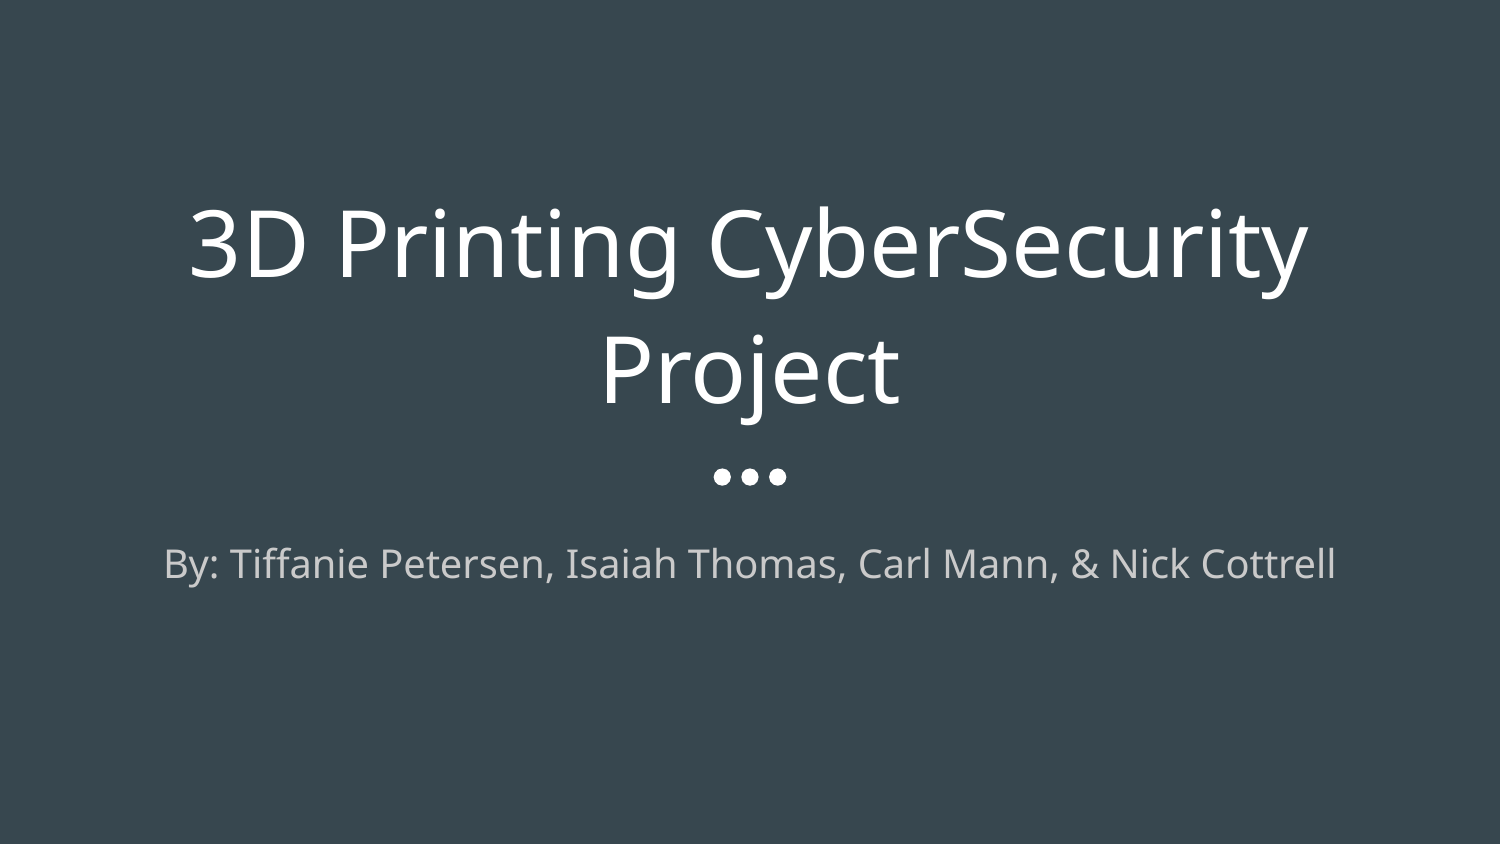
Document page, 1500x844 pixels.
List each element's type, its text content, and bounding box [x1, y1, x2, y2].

title 3D Printing CyberSecurity Project [110, 162, 1390, 447]
subtitle By: Tiffanie Petersen, Isaiah Thomas, Carl Mann, & Nick Cottrell [110, 520, 1390, 651]
